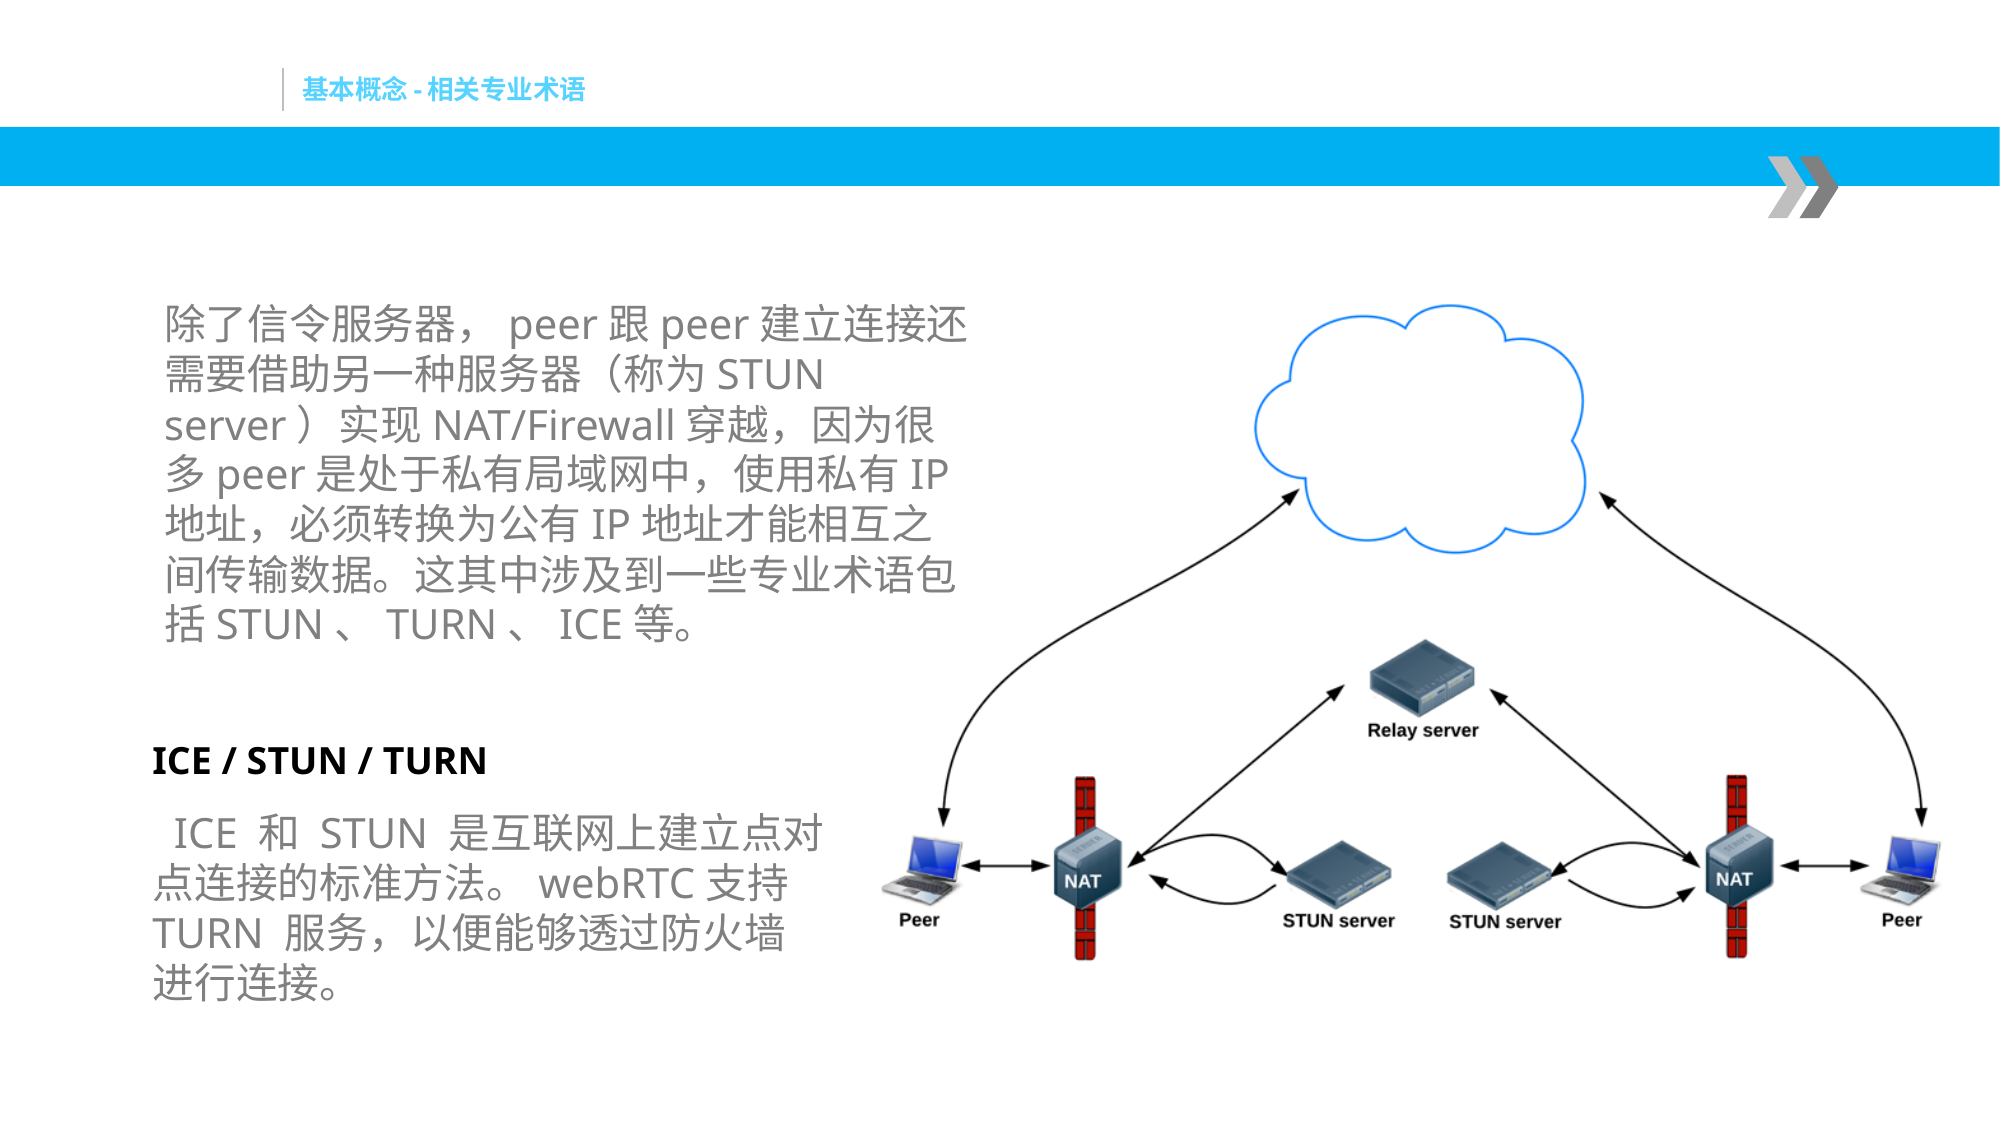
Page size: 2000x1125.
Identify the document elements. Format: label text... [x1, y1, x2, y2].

text_box 除了信令服务器，peer跟peer建立连接还需要借助另一种服务器（称为STUN server）实现NAT/Firewall穿越，因为很多peer是处于私有局域网中，使用私有IP地址，必须转换为公有IP地址才能相互之间传输数据。这其中涉及到一些专业术语包括STUN、TURN、ICE等。 [149, 290, 988, 656]
picture [881, 302, 1943, 965]
title 基本概念-相关专业术语 [287, 65, 1376, 113]
text_box ICE / STUN / TURN ICE 和 STUN 是互联网上建立点对点连接的标准方法。webRTC支持 TURN 服务，以便能够透过防火墙进行连接。 [137, 729, 843, 1015]
